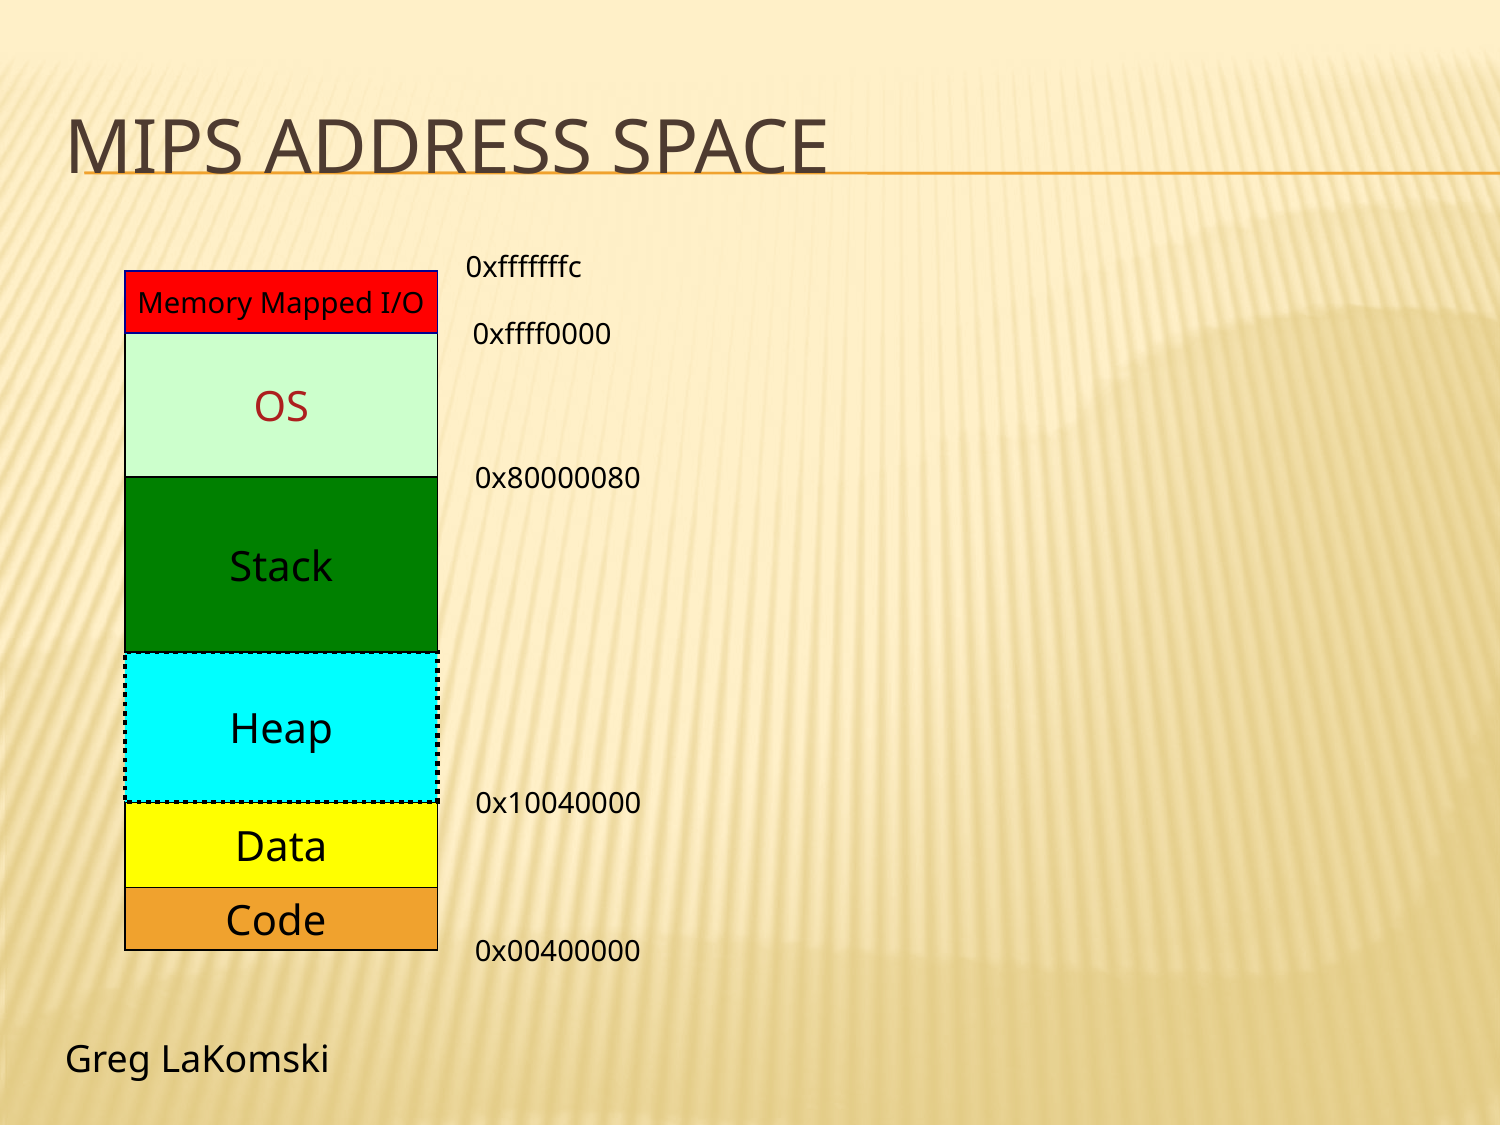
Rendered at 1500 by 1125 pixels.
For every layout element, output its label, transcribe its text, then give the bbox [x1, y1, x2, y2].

text_box 0xfffffffc [450, 240, 597, 291]
text_box Memory Mapped I/O [124, 270, 438, 334]
text_box 0x00400000 [460, 924, 657, 975]
text_box 0xffff0000 [457, 308, 627, 358]
text_box OS [124, 334, 438, 477]
title MIPS ADDRESS SPACE [50, 75, 1475, 213]
text_box Stack [124, 477, 438, 653]
text_box 0x80000080 [460, 451, 657, 502]
text_box 0x10040000 [460, 776, 657, 827]
text_box Code [124, 888, 438, 950]
text_box Heap [124, 653, 438, 802]
text_box Data [124, 802, 438, 888]
